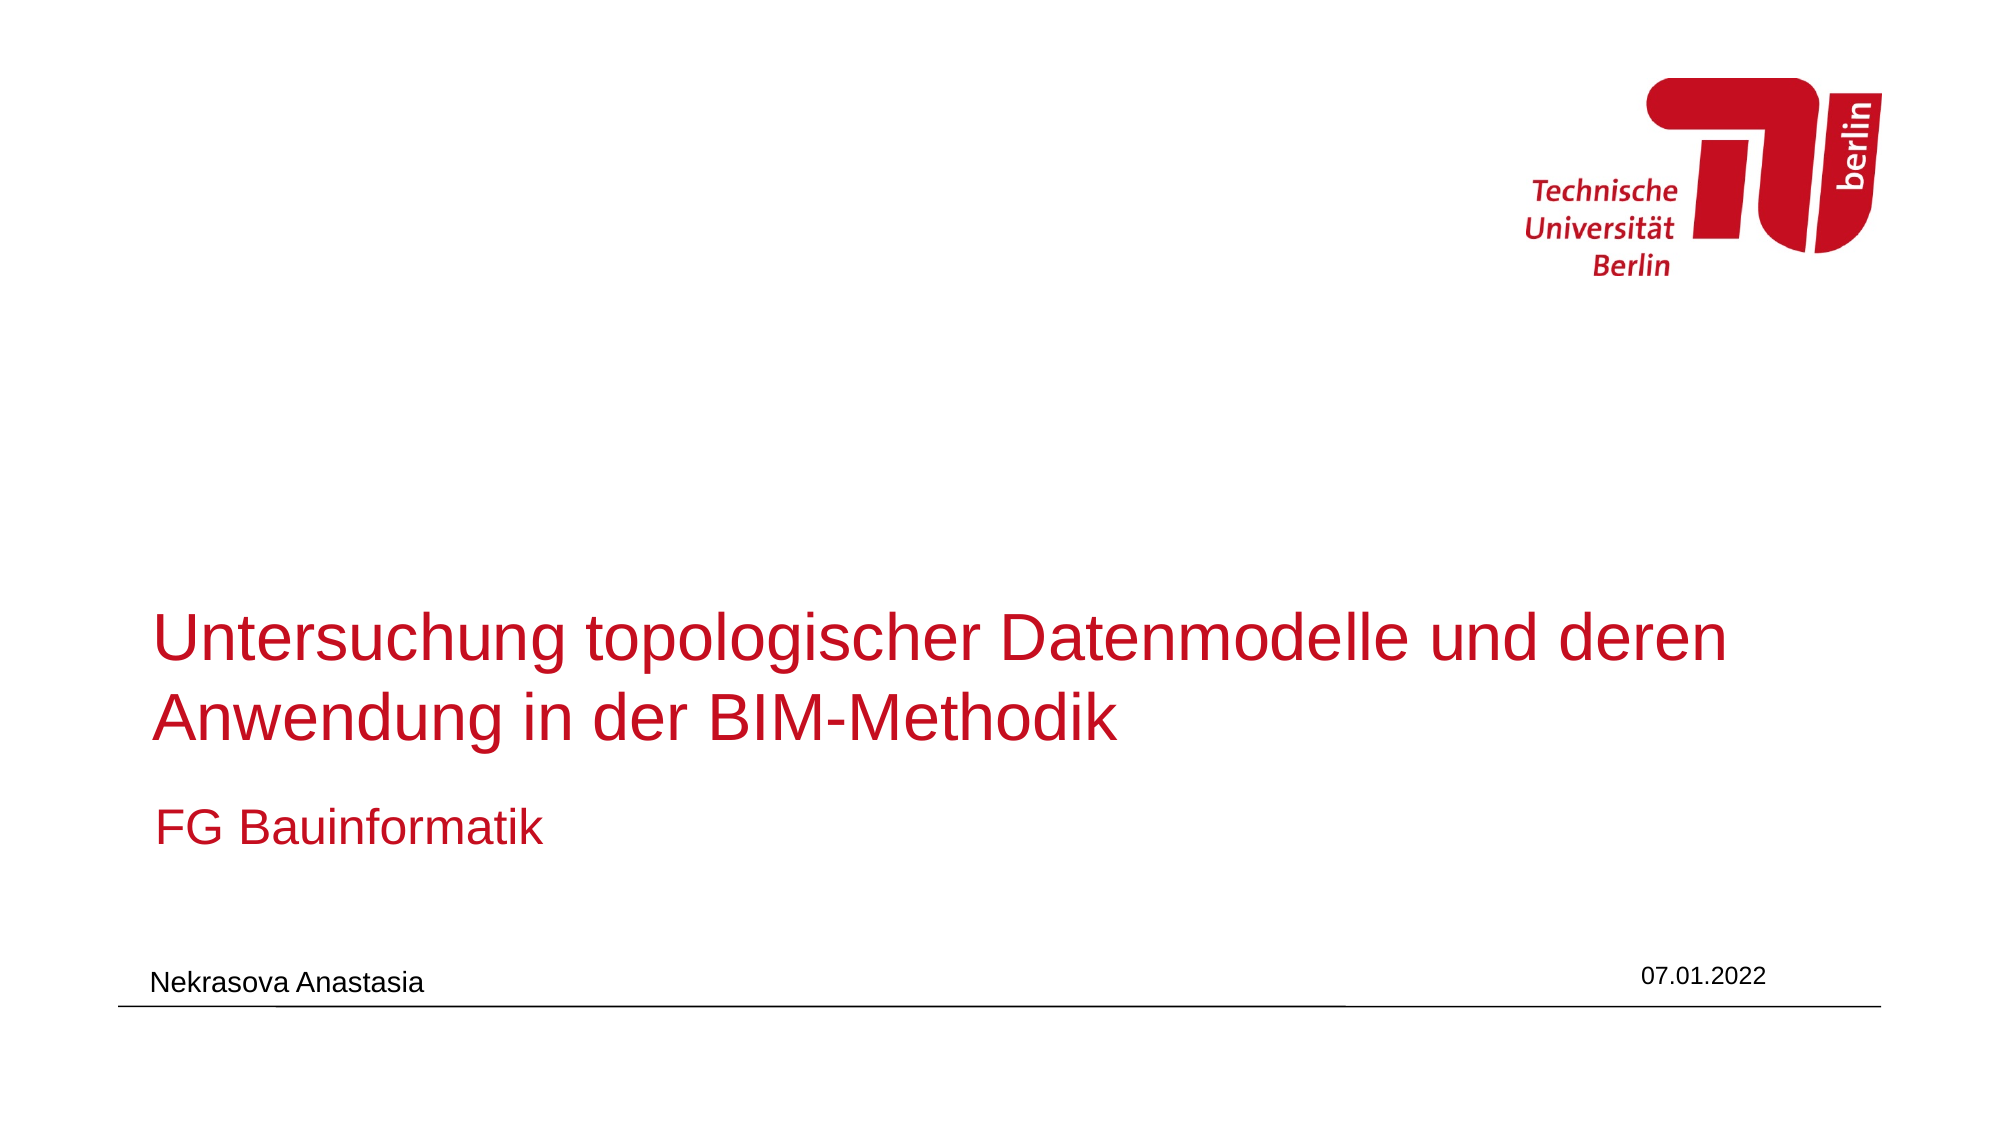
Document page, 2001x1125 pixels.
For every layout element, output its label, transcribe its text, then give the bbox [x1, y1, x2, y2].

subtitle Nekrasova Anastasia [149, 952, 1472, 994]
text_box Untersuchung topologischer Datenmodelle und deren Anwendung in der BIM-Methodik [137, 586, 1980, 761]
picture [1526, 78, 1882, 276]
